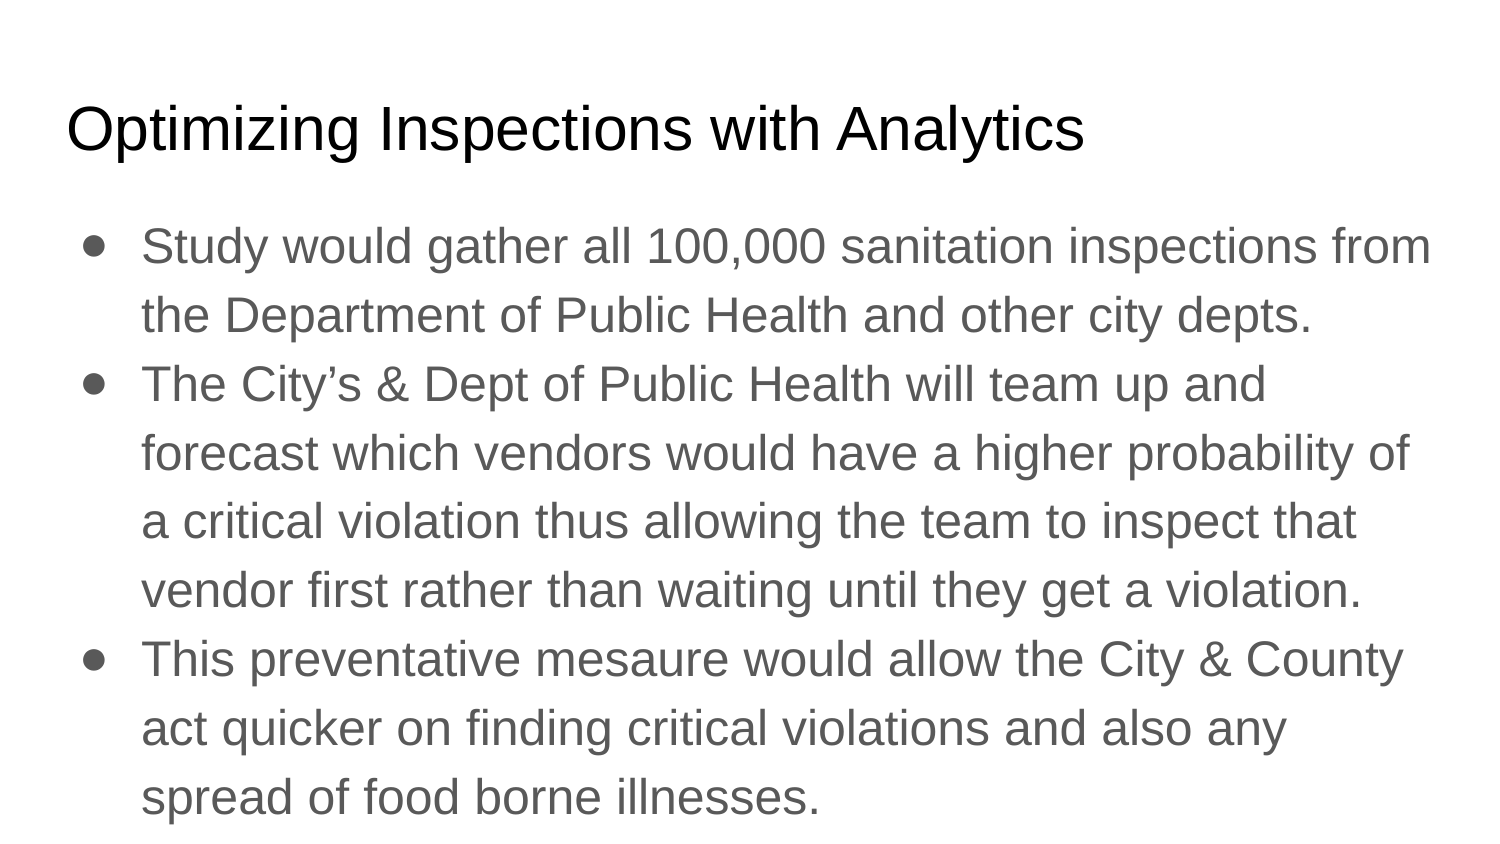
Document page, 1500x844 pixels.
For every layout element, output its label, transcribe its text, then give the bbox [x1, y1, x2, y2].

title Optimizing Inspections with Analytics [51, 72, 1449, 167]
list Study would gather all 100,000 sanitation inspections from the Department of Public Health and other city depts. The City’s & Dept of Public Health will team up and forecast which vendors would have a higher probability of a critical violation thus allowing the team to inspect that vendor first rather than waiting until they get a violation. This preventative mesaure would allow the City & County act quicker on finding critical violations and also any spread of food borne illnesses. [51, 189, 1449, 750]
